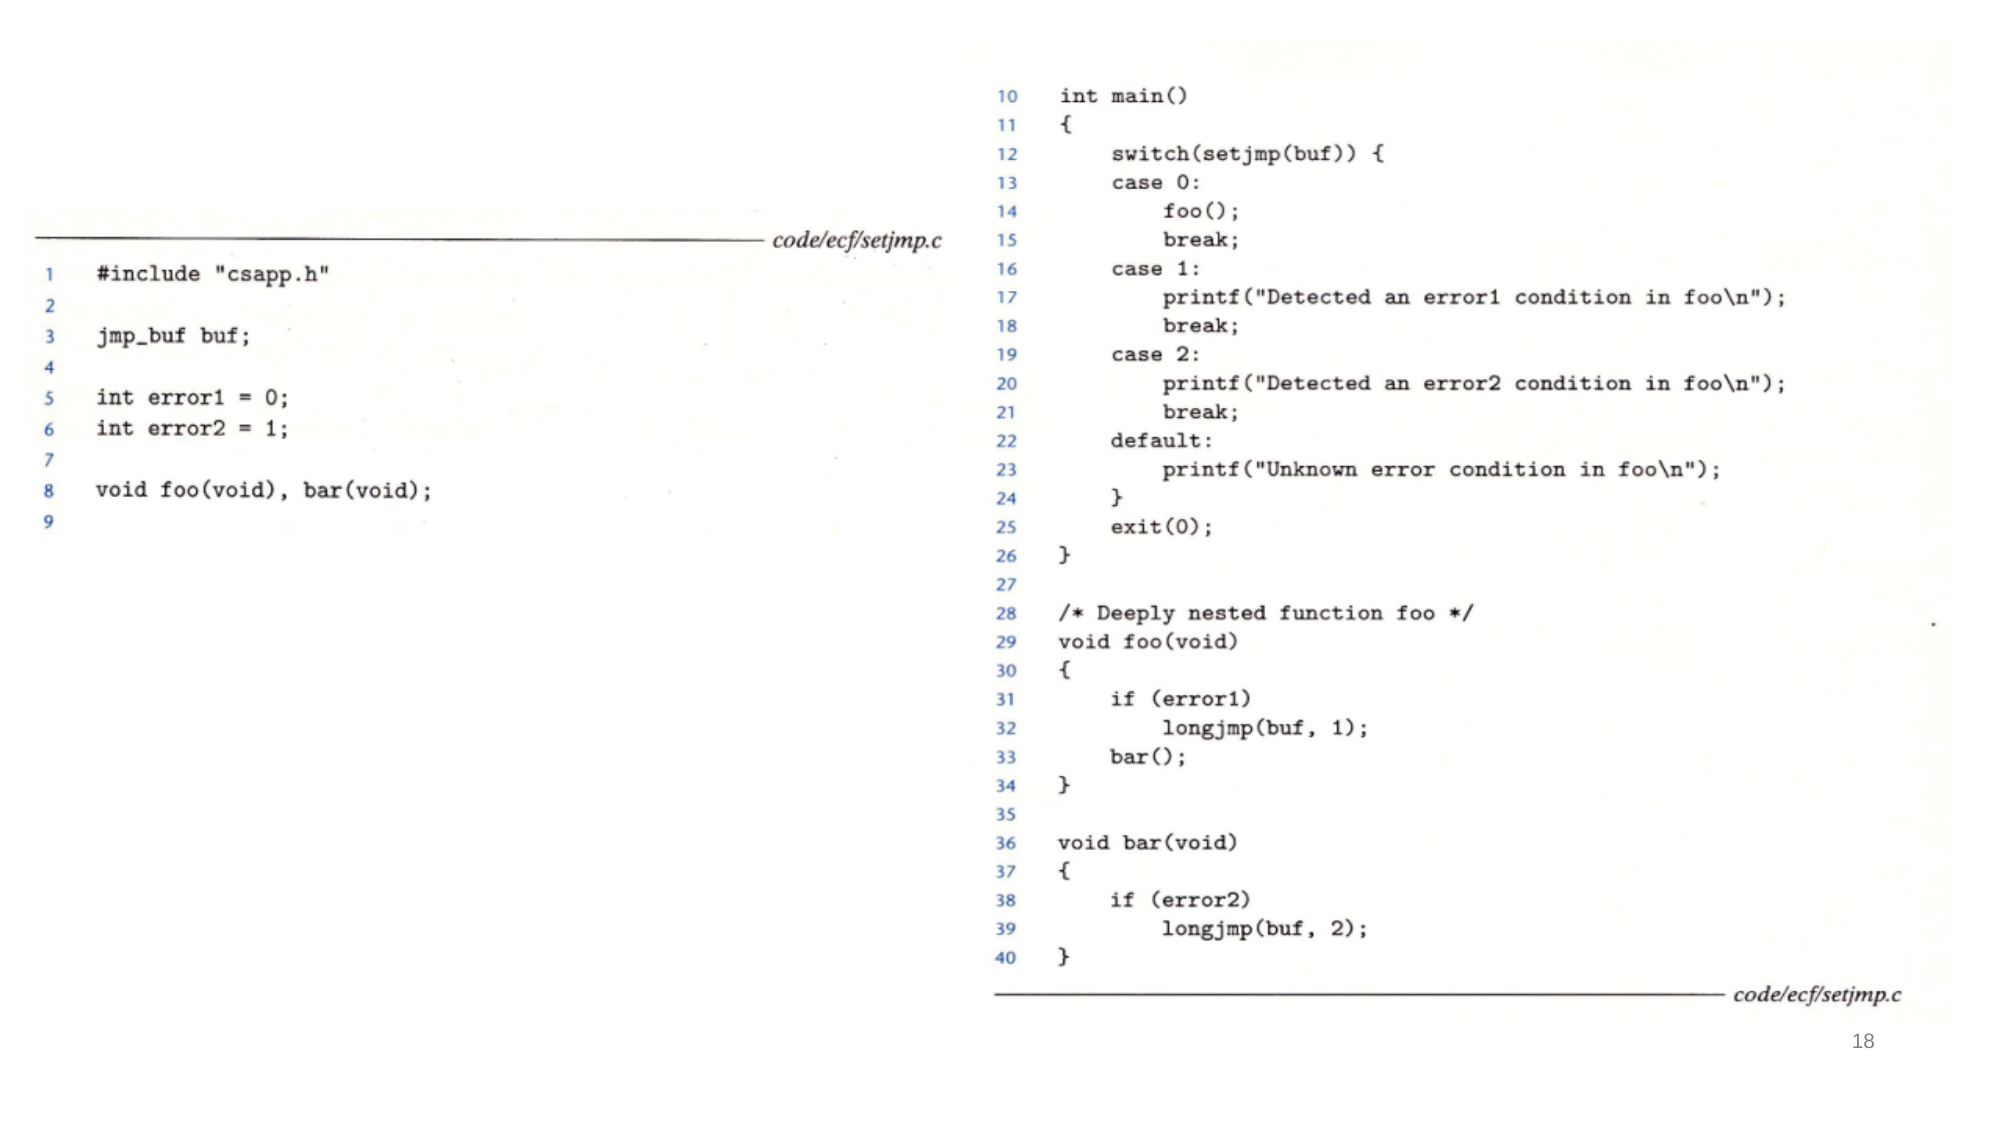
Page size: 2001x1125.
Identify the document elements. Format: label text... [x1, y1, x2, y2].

slide_number 18 [1412, 1023, 1890, 1057]
picture [21, 39, 1952, 1023]
